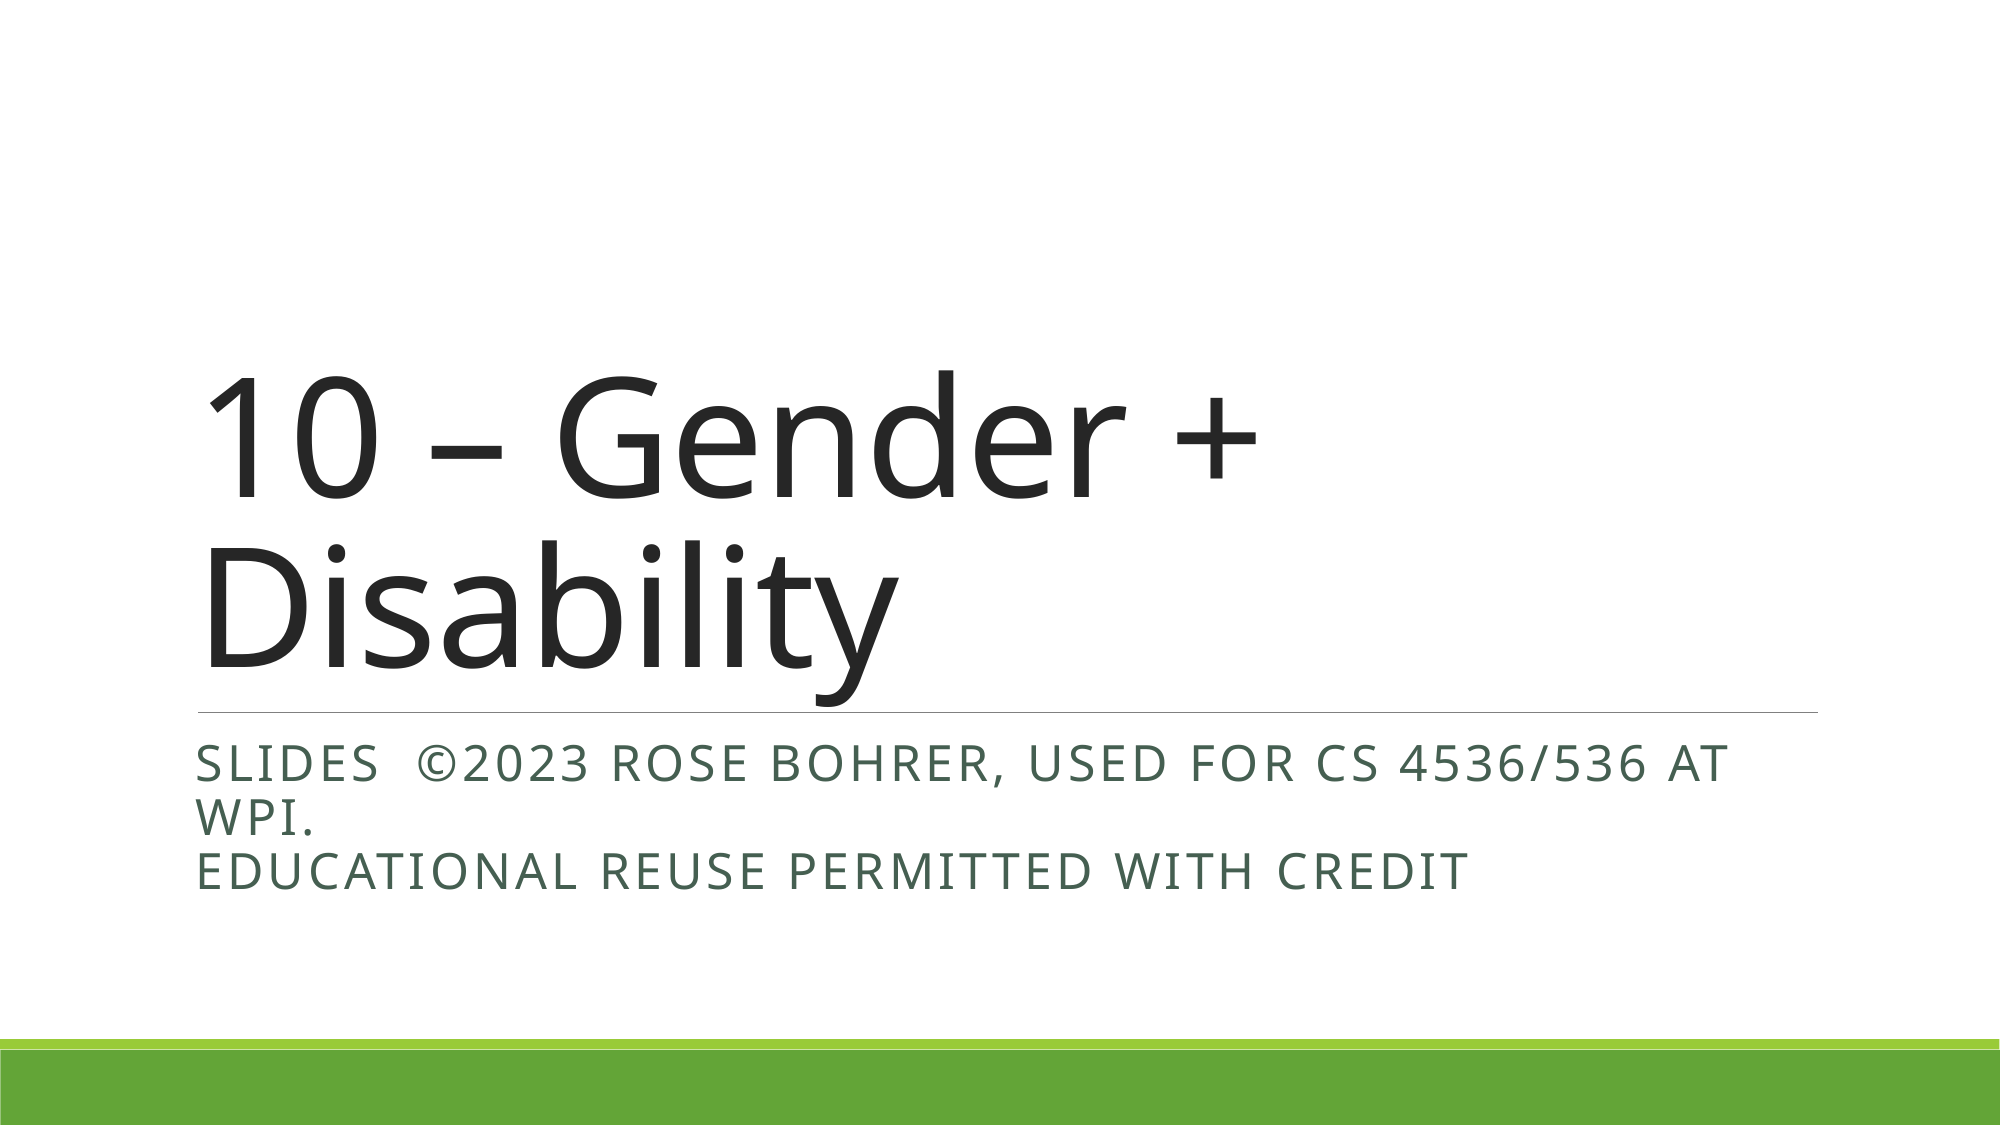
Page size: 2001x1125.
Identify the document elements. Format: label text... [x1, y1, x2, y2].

title 10 – Gender + Disability [180, 124, 1830, 710]
subtitle Slides ©2023 Rose bohrer, used for cs 4536/536 at wpi. Educational Reuse permitted with credit [180, 730, 1831, 919]
